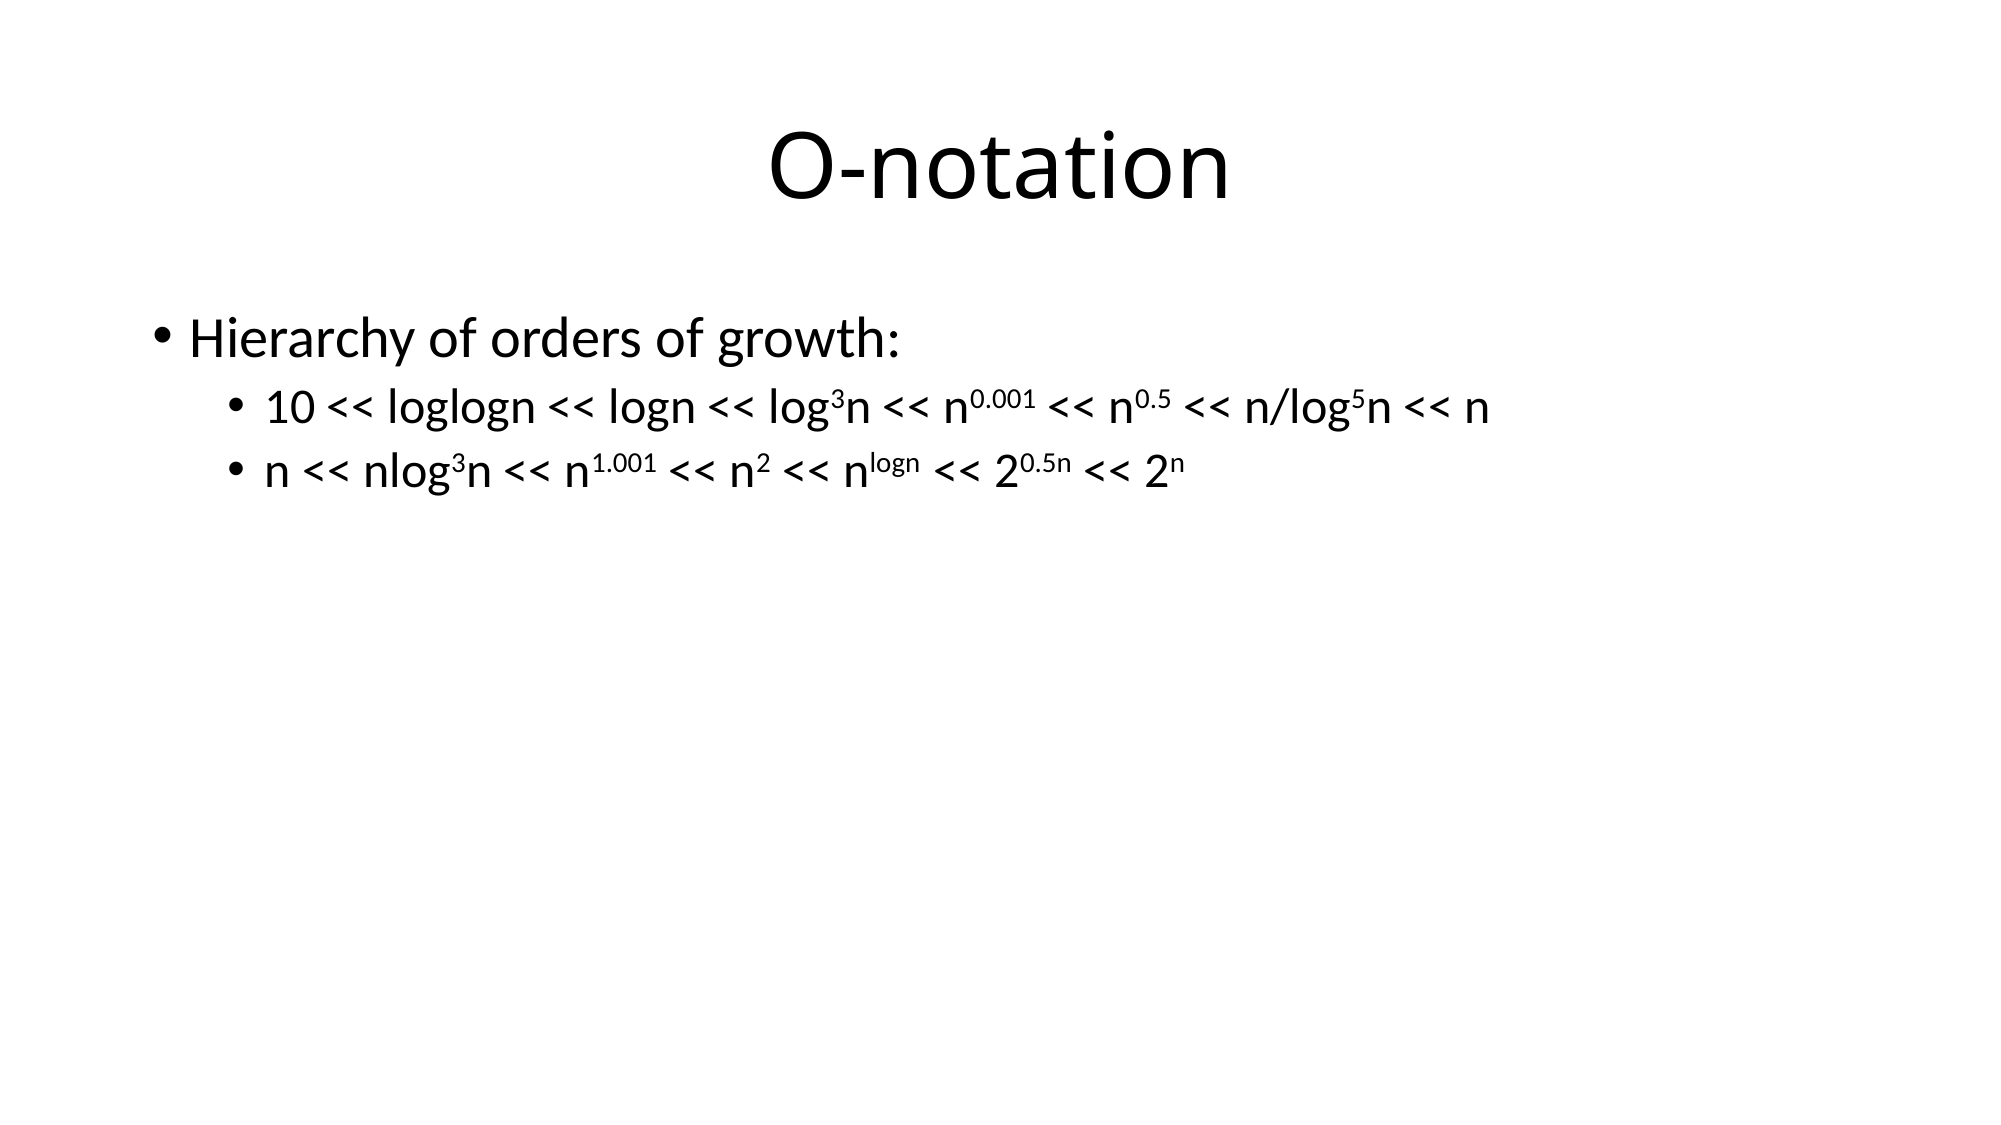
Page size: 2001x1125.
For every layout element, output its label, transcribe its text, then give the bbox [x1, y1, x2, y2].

list Hierarchy of orders of growth: 10 << loglogn << logn << log3n << n0.001 << n0.5 << n/log5n << n n << nlog3n << n1.001 << n2 << nlogn << 20.5n << 2n [137, 299, 1863, 1014]
title O-notation [137, 59, 1863, 278]
